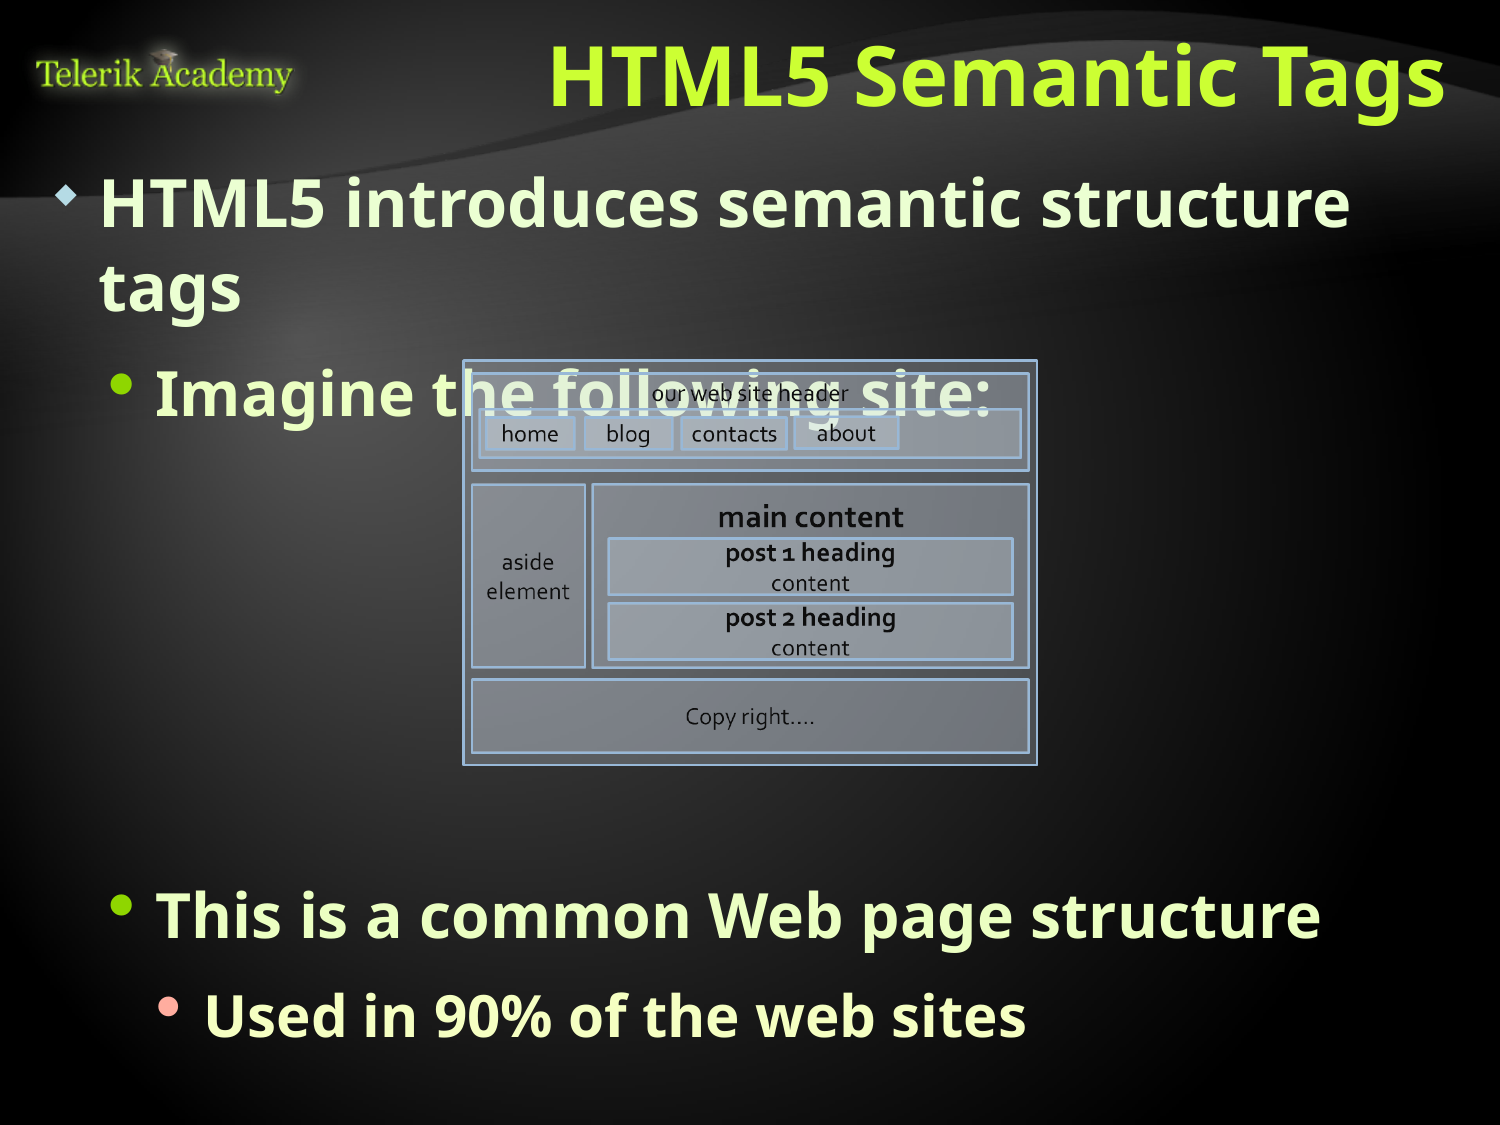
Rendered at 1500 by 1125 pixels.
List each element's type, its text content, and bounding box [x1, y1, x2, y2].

list HTML5 introduces semantic structure tags Imagine the following site: This is a common Web page structure Used in 90% of the web sites [37, 149, 1463, 1100]
title HTML5 Semantic Tags [300, 12, 1463, 149]
picture [0, 0, 1500, 1125]
